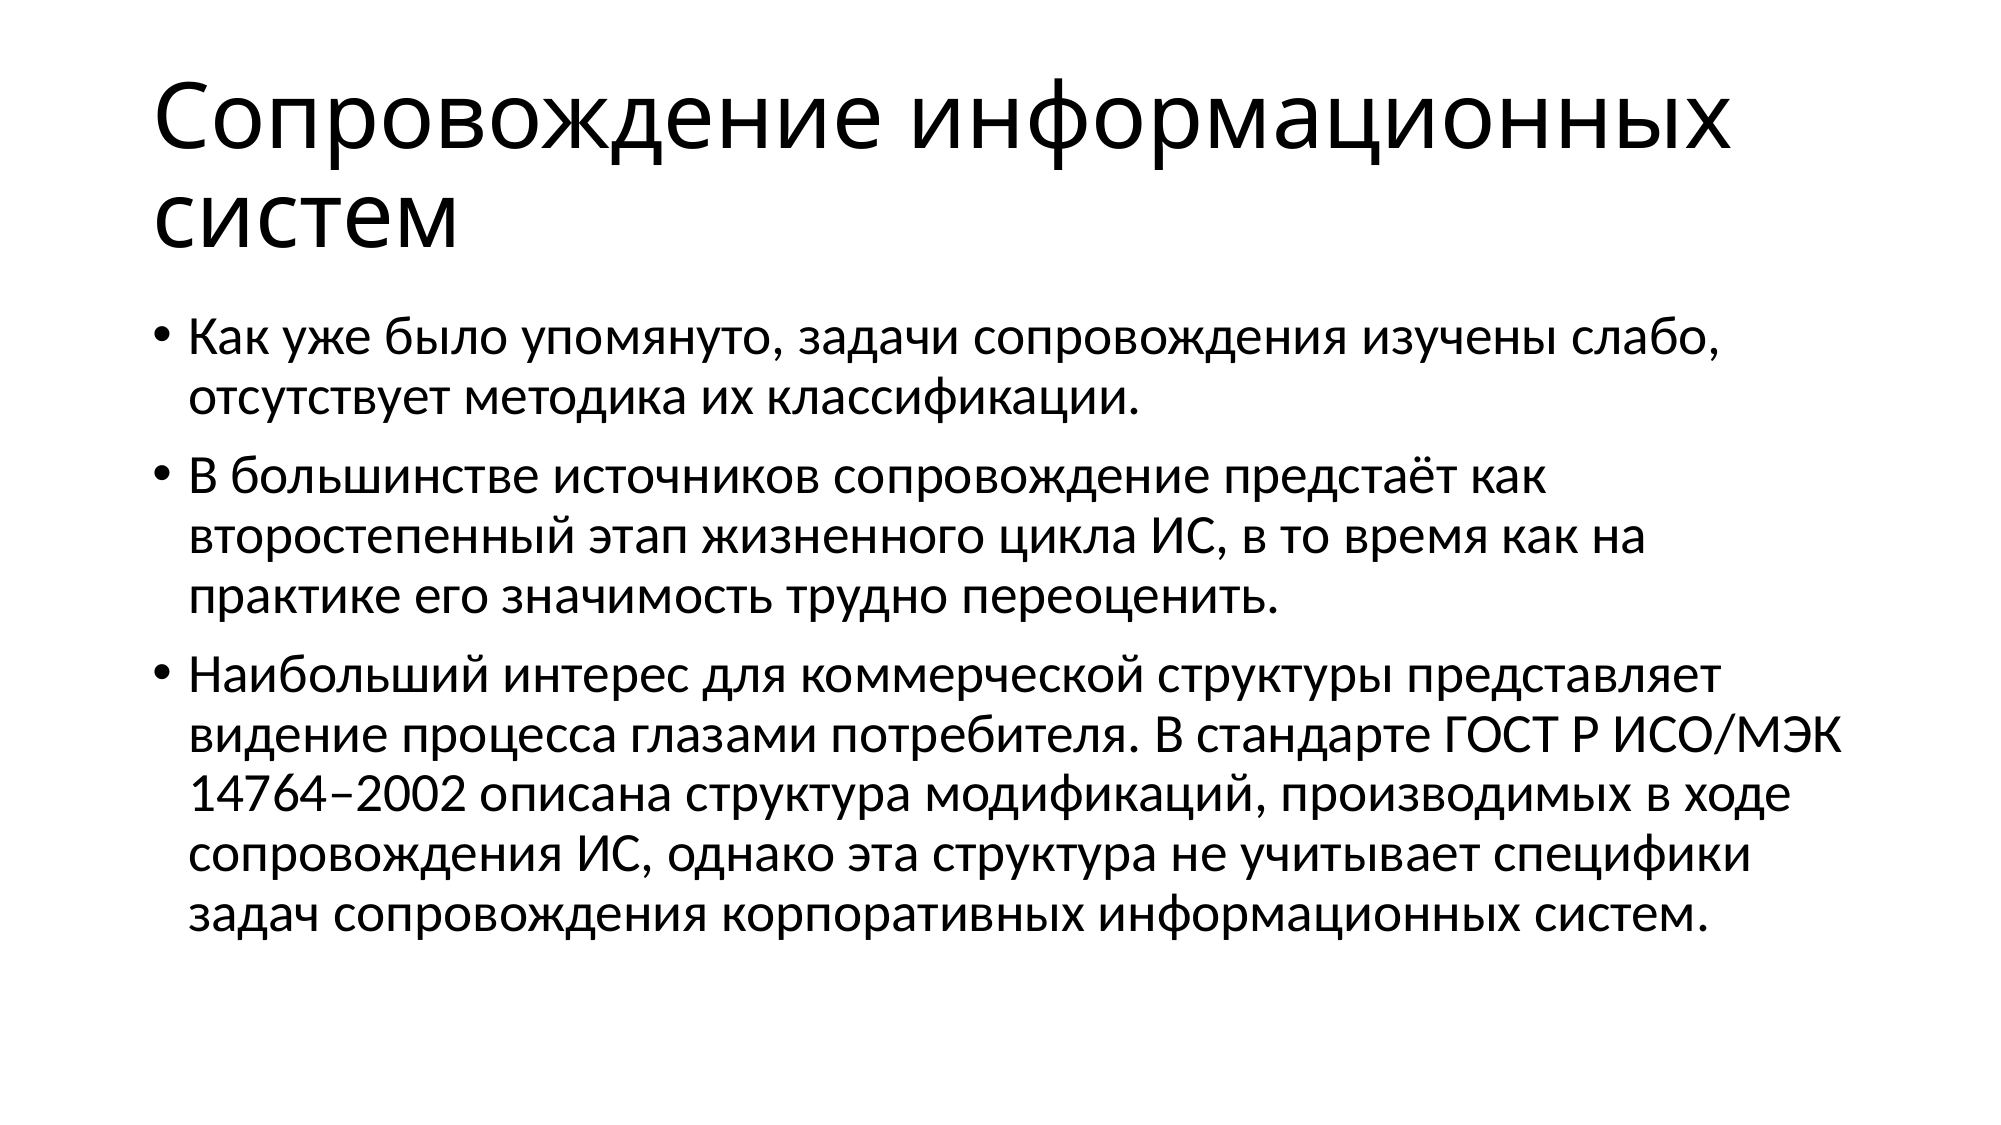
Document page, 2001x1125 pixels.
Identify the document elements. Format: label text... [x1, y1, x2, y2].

title Сопровождение информационных систем [137, 59, 1863, 278]
list Как уже было упомянуто, задачи сопровождения изучены слабо, отсутствует методика их классификации. В большинстве источников сопровождение предстаёт как второстепенный этап жизненного цикла ИС, в то время как на практике его значимость трудно переоценить. Наибольший интерес для коммерческой структуры представляет видение процесса глазами потребителя. В стандарте ГОСТ Р ИСО/МЭК 14764–2002 описана структура модификаций, производимых в ходе сопровождения ИС, однако эта структура не учитывает специфики задач сопровождения корпоративных информационных систем. [137, 299, 1863, 1014]
